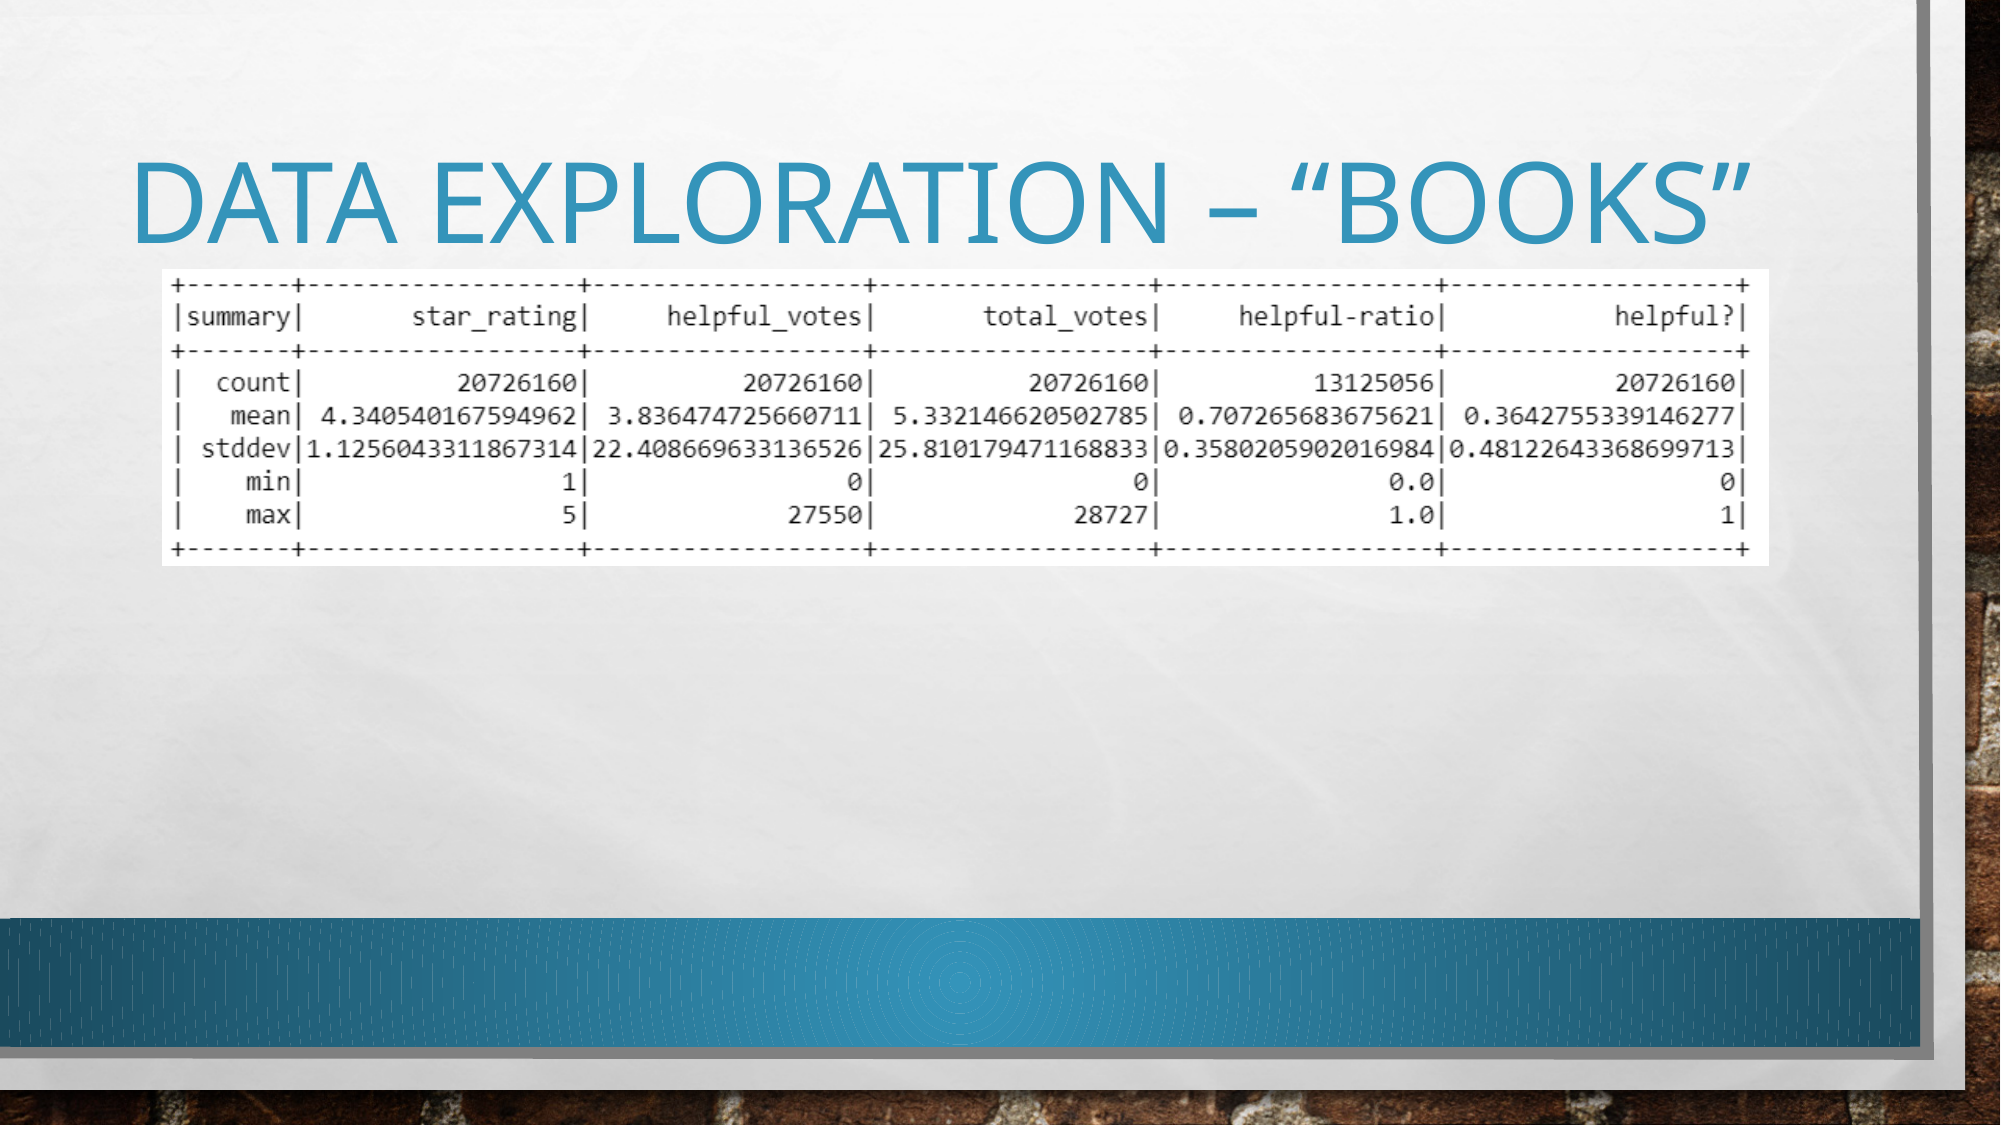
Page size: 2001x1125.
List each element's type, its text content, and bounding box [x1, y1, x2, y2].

title Data Exploration – “Books” [112, 112, 1818, 302]
picture [0, 0, 2000, 1125]
picture [161, 269, 1769, 566]
